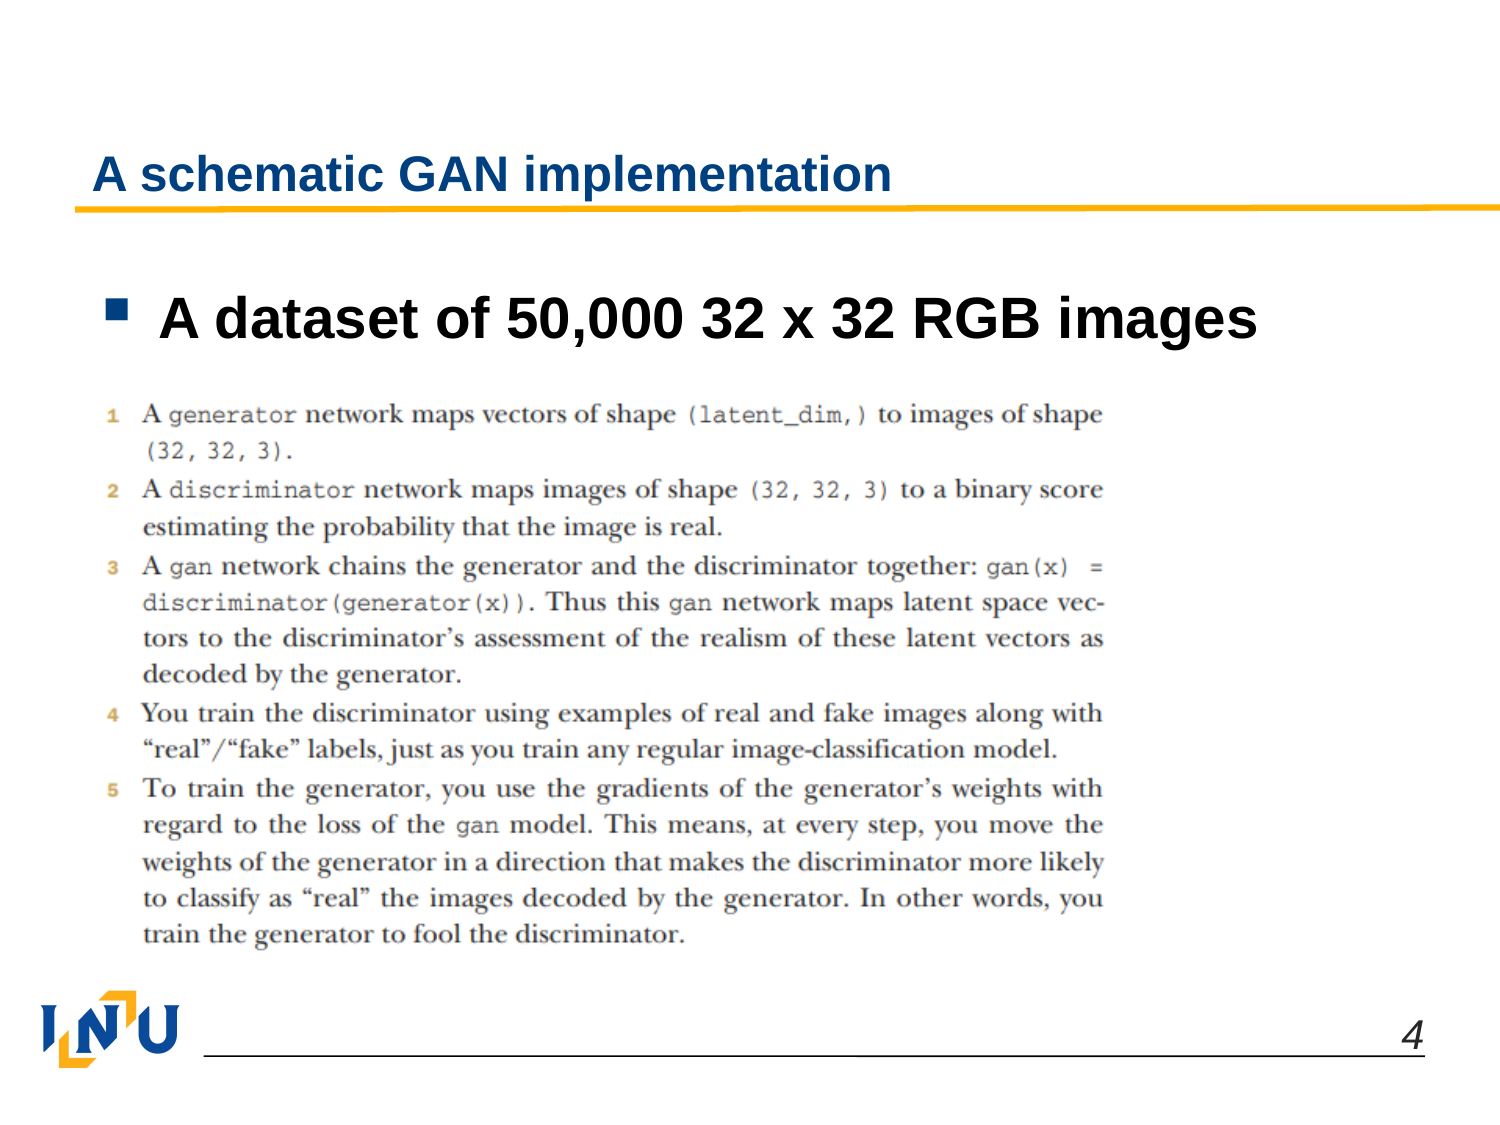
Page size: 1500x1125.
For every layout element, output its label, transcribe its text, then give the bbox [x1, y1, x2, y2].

title A schematic GAN implementation [76, 119, 916, 210]
picture [24, 966, 188, 1090]
picture [96, 396, 1113, 960]
slide_number 4 [1112, 999, 1440, 1057]
list A dataset of 50,000 32 x 32 RGB images [87, 237, 1457, 919]
